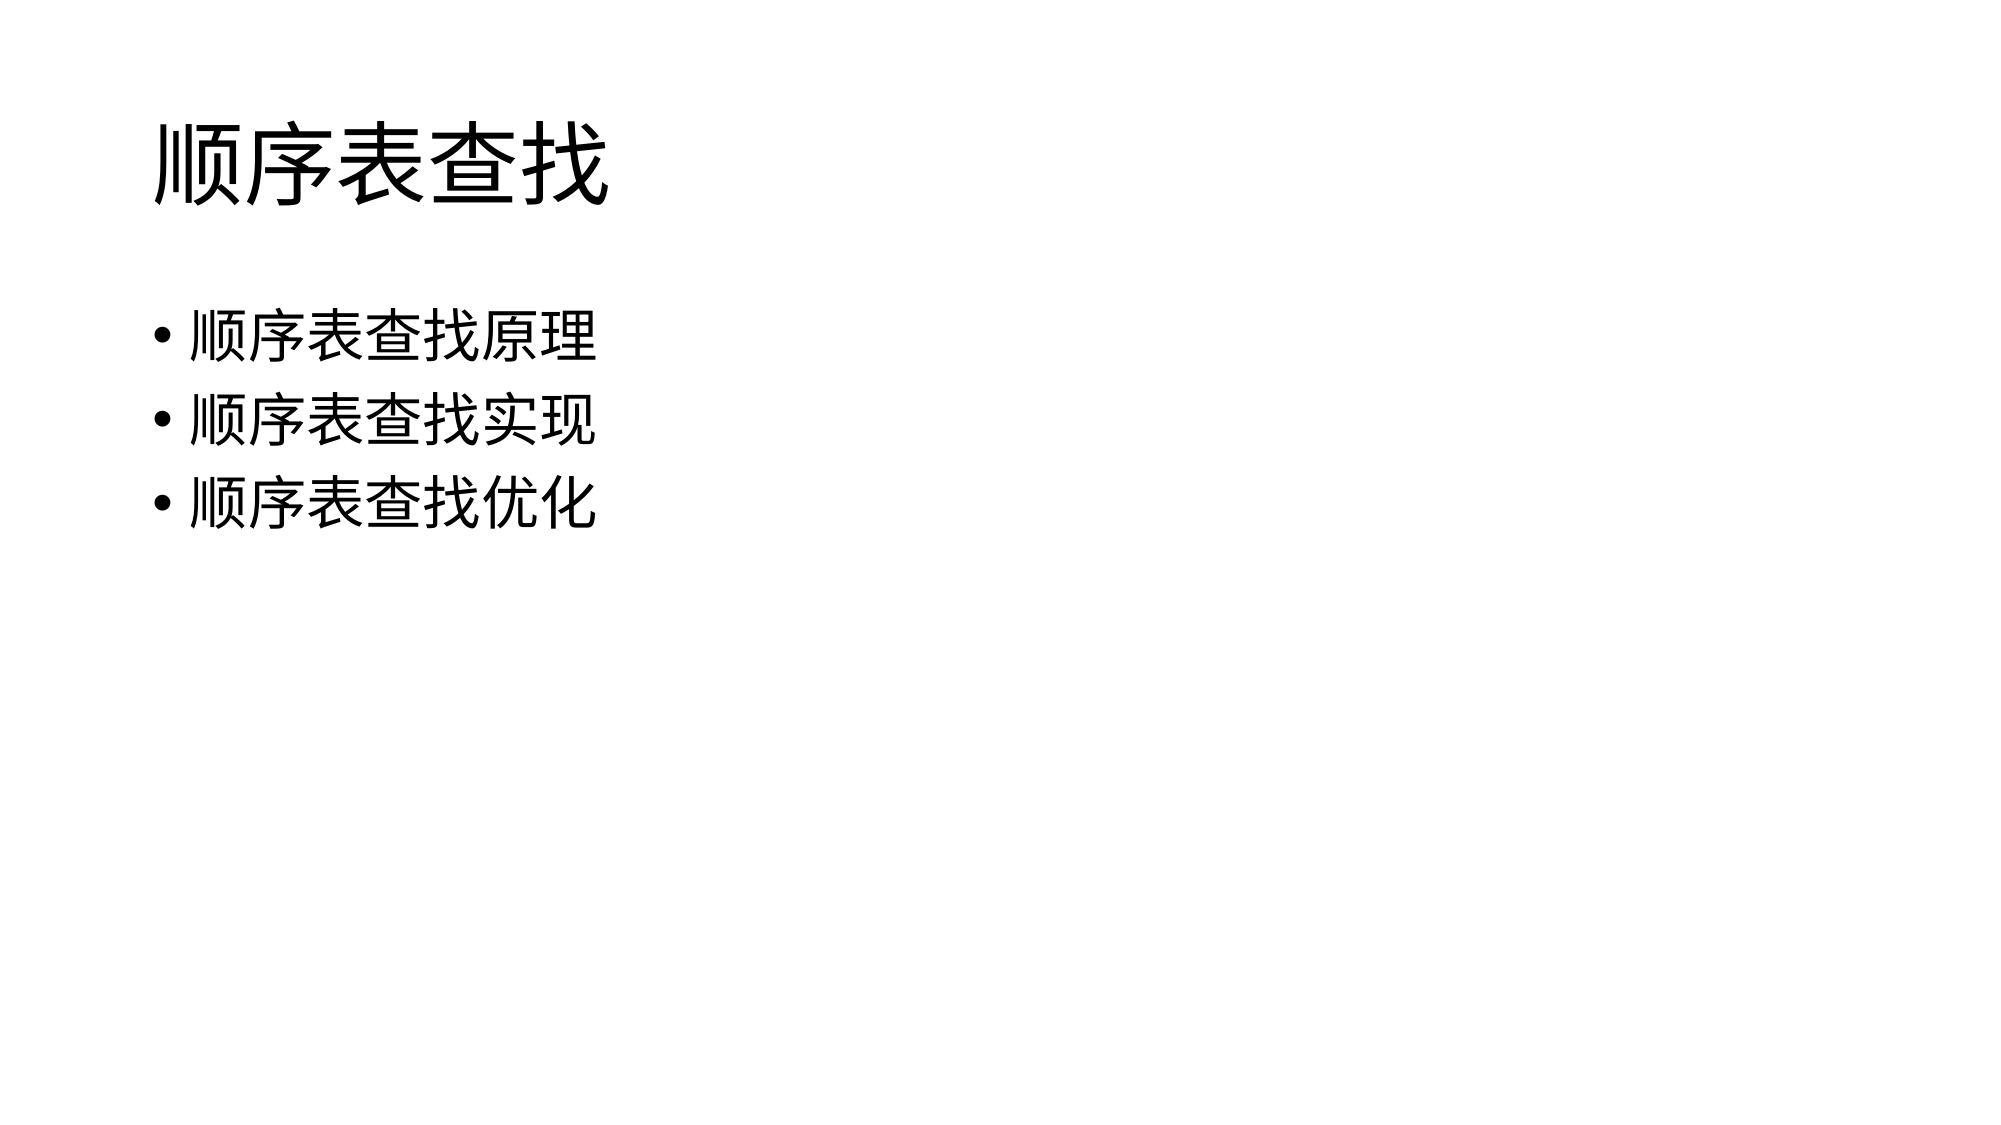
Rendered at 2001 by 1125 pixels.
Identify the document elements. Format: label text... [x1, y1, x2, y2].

title 顺序表查找 [137, 59, 1863, 278]
list 顺序表查找原理 顺序表查找实现 顺序表查找优化 [137, 299, 1863, 1014]
